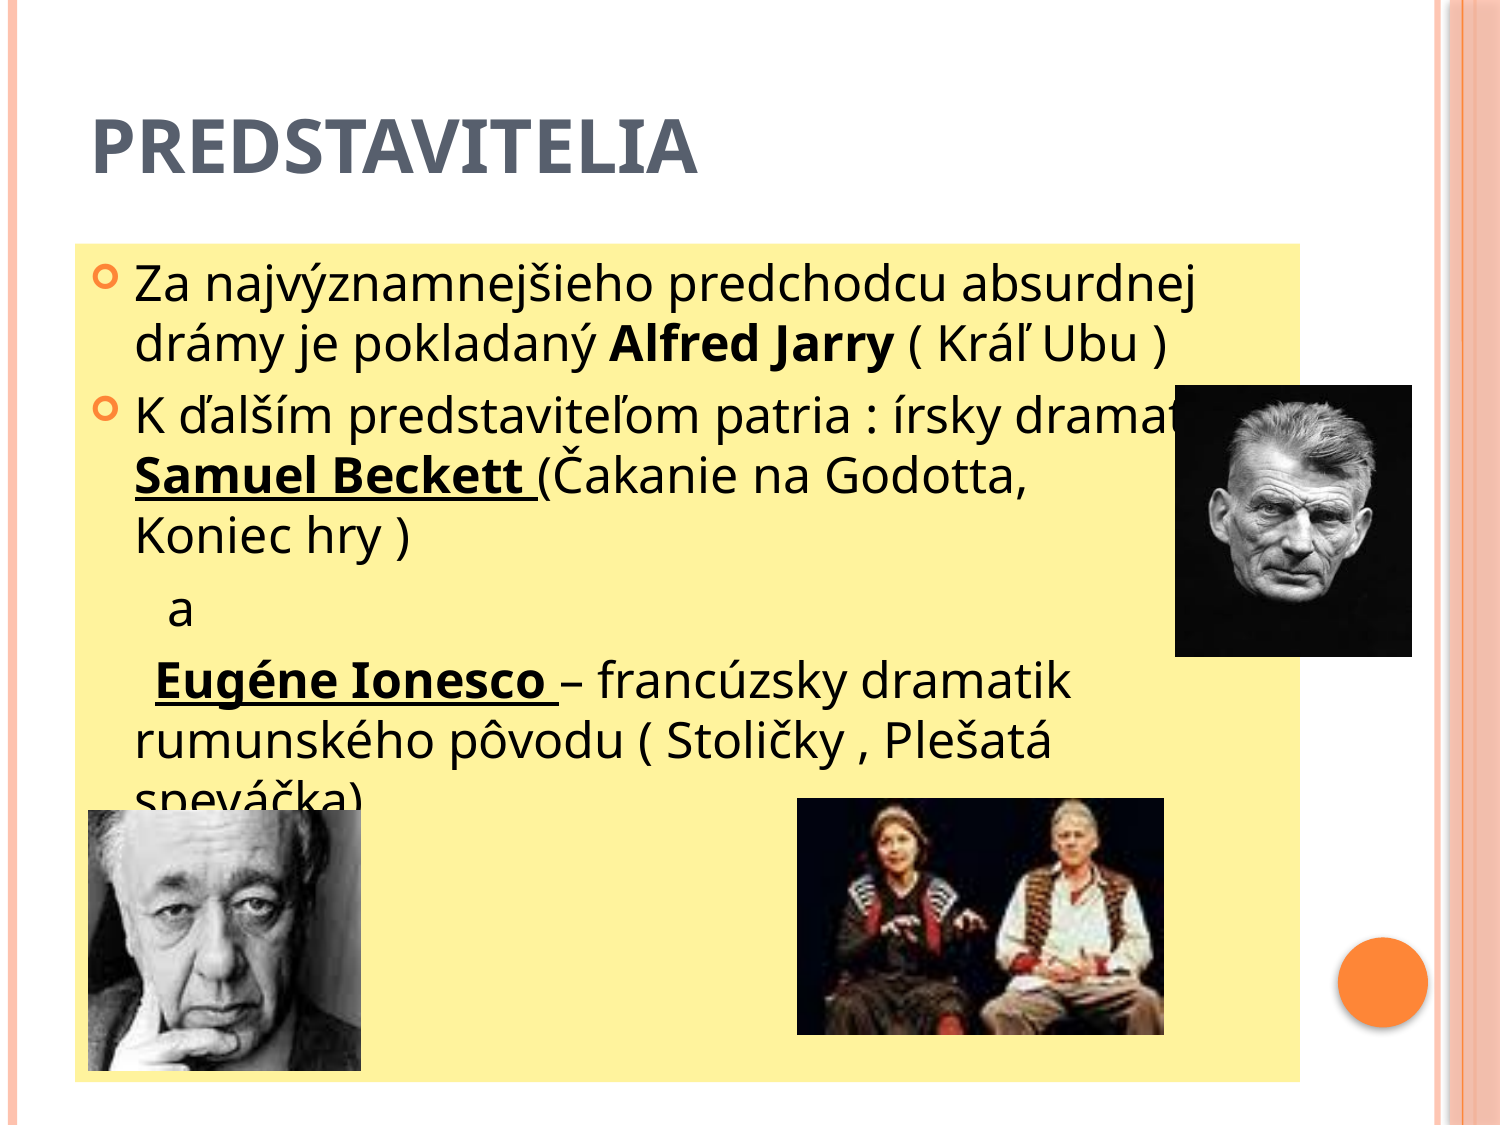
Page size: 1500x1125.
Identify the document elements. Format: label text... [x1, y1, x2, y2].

picture [87, 809, 361, 1071]
picture [796, 798, 1164, 1036]
title Predstavitelia [75, 45, 1300, 197]
list Za najvýznamnejšieho predchodcu absurdnej drámy je pokladaný Alfred Jarry ( Kráľ Ubu ) K ďalším predstaviteľom patria : írsky dramatik Samuel Beckett (Čakanie na Godotta, Koniec hry ) a Eugéne Ionesco – francúzsky dramatik rumunského pôvodu ( Stoličky , Plešatá speváčka) [75, 243, 1300, 1083]
picture [1174, 384, 1412, 658]
